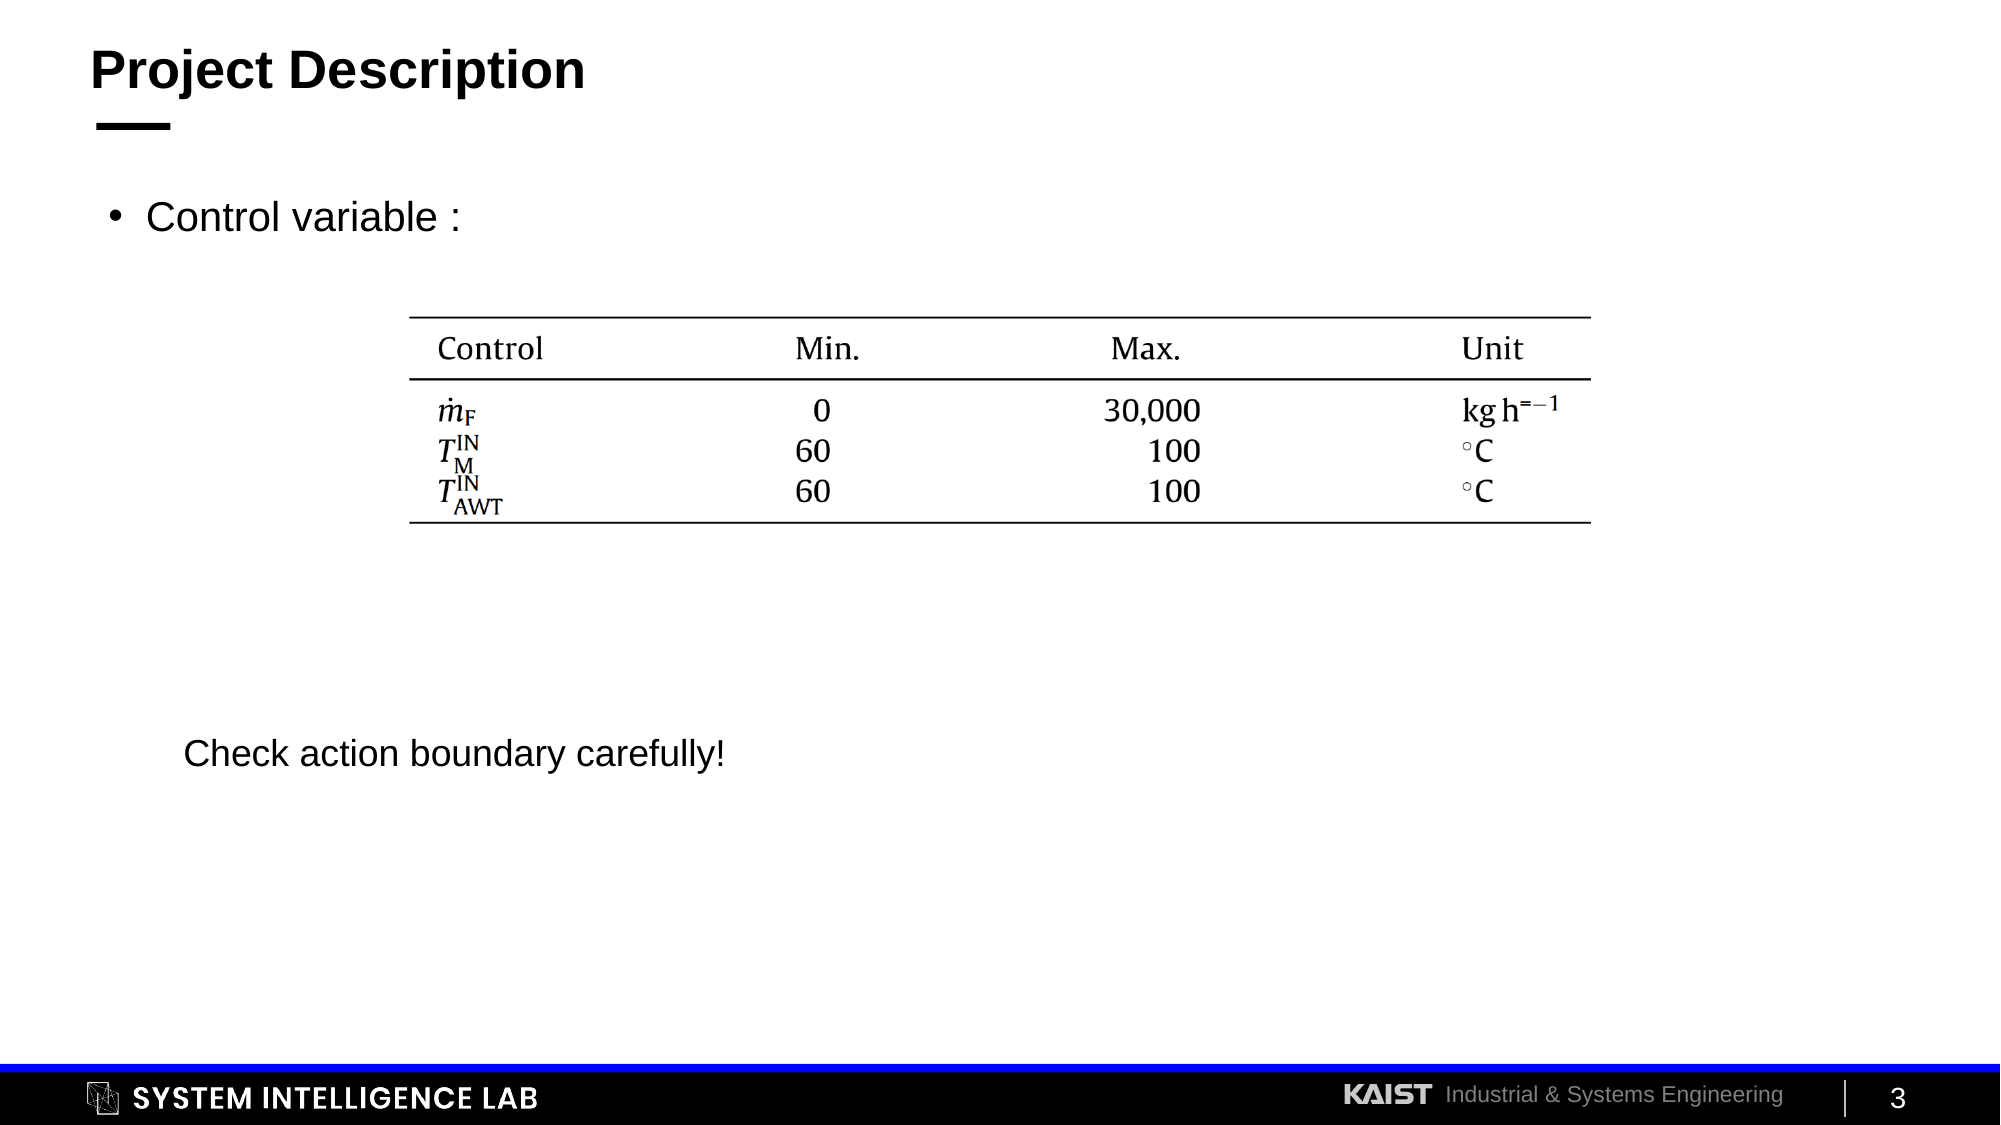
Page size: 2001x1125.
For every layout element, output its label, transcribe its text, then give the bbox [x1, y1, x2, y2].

title Project Description [0, 15, 1725, 127]
picture [1322, 1082, 1455, 1107]
slide_number 3 [1471, 1071, 1922, 1125]
picture [405, 313, 1595, 527]
